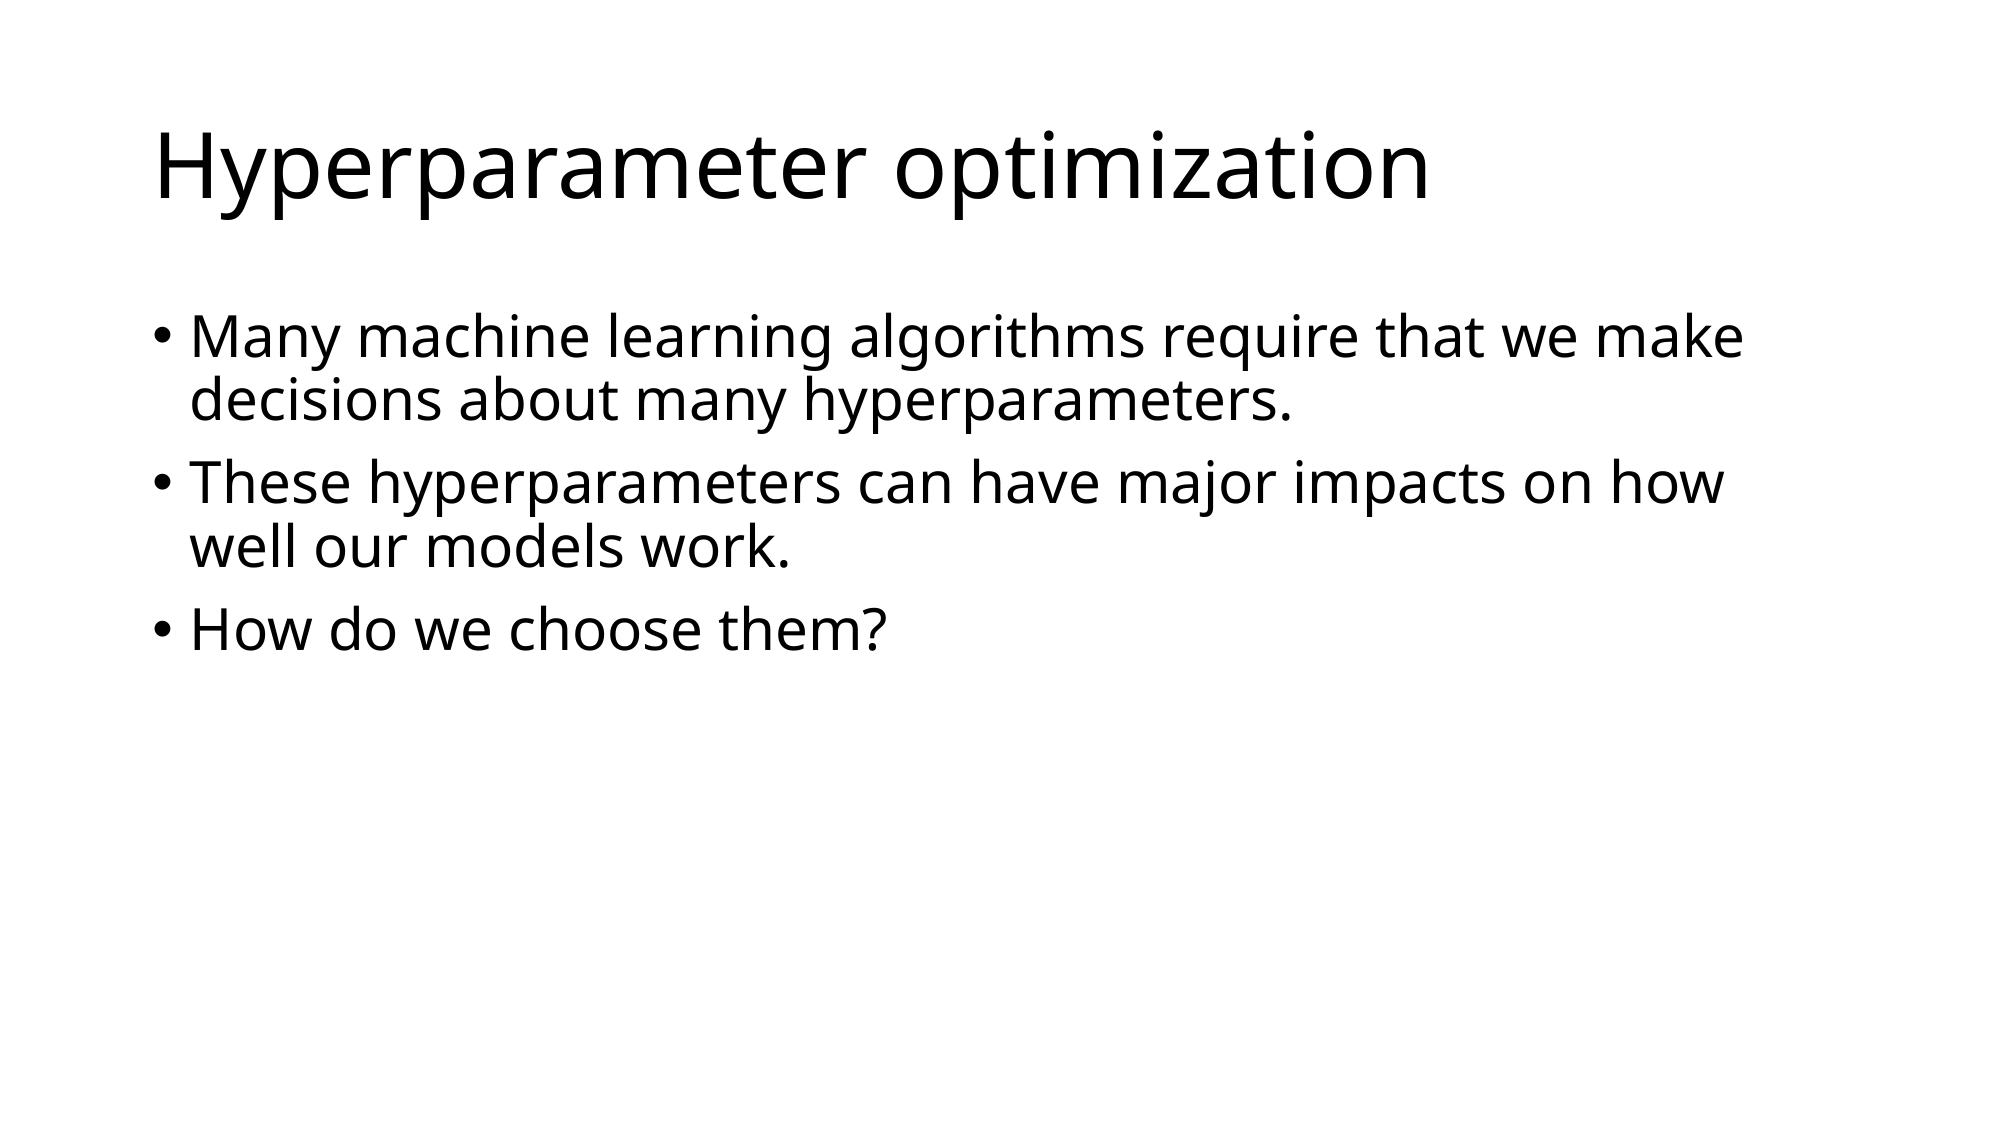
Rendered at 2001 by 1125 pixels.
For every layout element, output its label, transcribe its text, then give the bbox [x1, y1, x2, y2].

title Hyperparameter optimization [137, 59, 1863, 278]
list Many machine learning algorithms require that we make decisions about many hyperparameters. These hyperparameters can have major impacts on how well our models work. How do we choose them? [137, 299, 1863, 1014]
